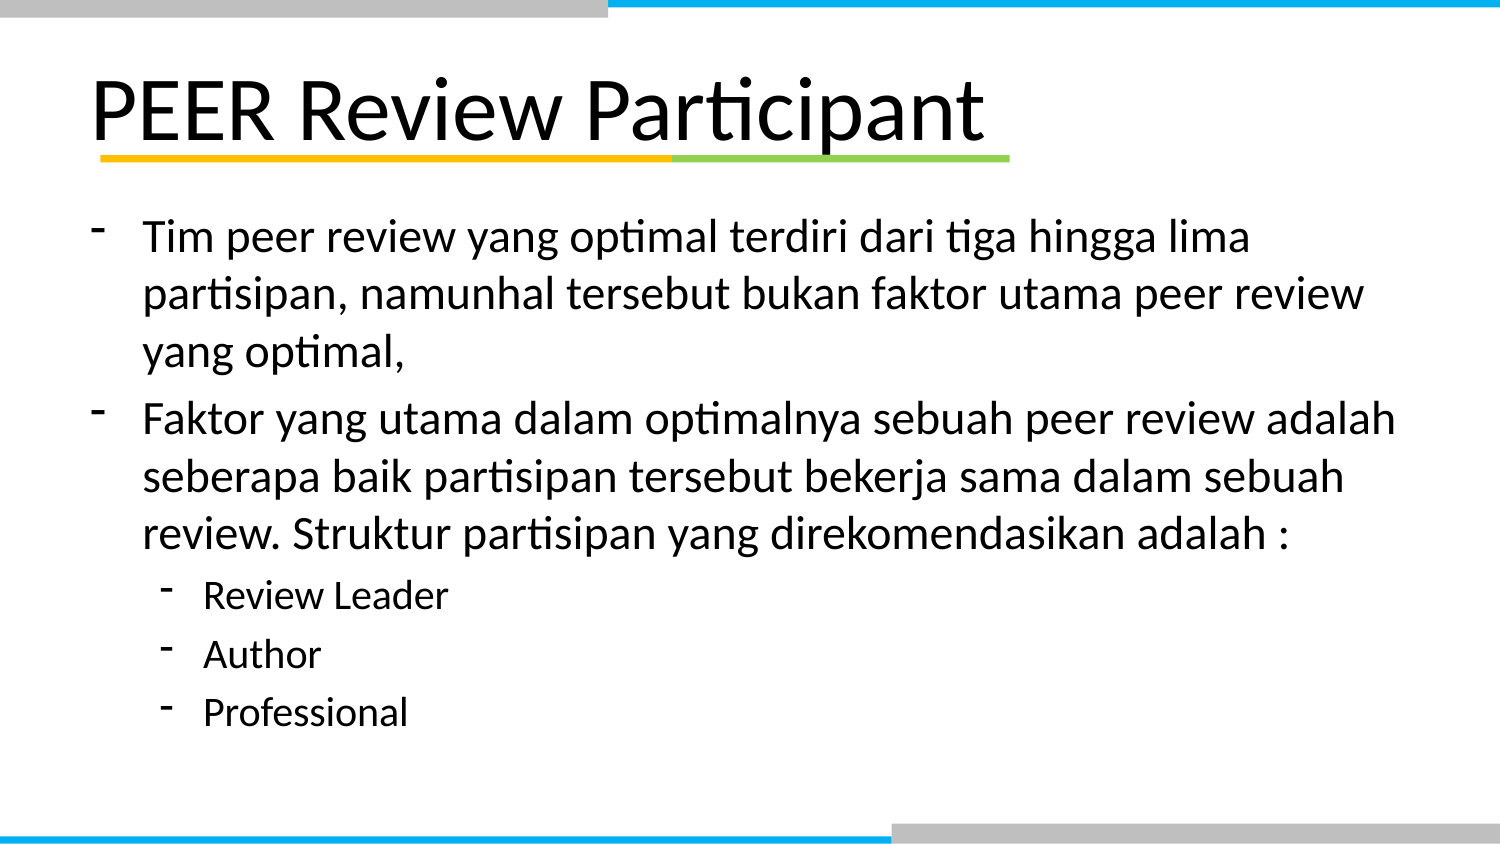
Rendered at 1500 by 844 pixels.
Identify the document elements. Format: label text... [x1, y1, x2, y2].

text_box [610, 0, 1500, 10]
text_box [0, 834, 890, 844]
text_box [100, 154, 1011, 163]
text_box [890, 821, 1500, 844]
text_box [0, 0, 610, 20]
list Tim peer review yang optimal terdiri dari tiga hingga lima partisipan, namunhal tersebut bukan faktor utama peer review yang optimal, Faktor yang utama dalam optimalnya sebuah peer review adalah seberapa baik partisipan tersebut bekerja sama dalam sebuah review. Struktur partisipan yang direkomendasikan adalah : Review Leader Author Professional [75, 196, 1425, 754]
title PEER Review Participant [75, 33, 1425, 175]
